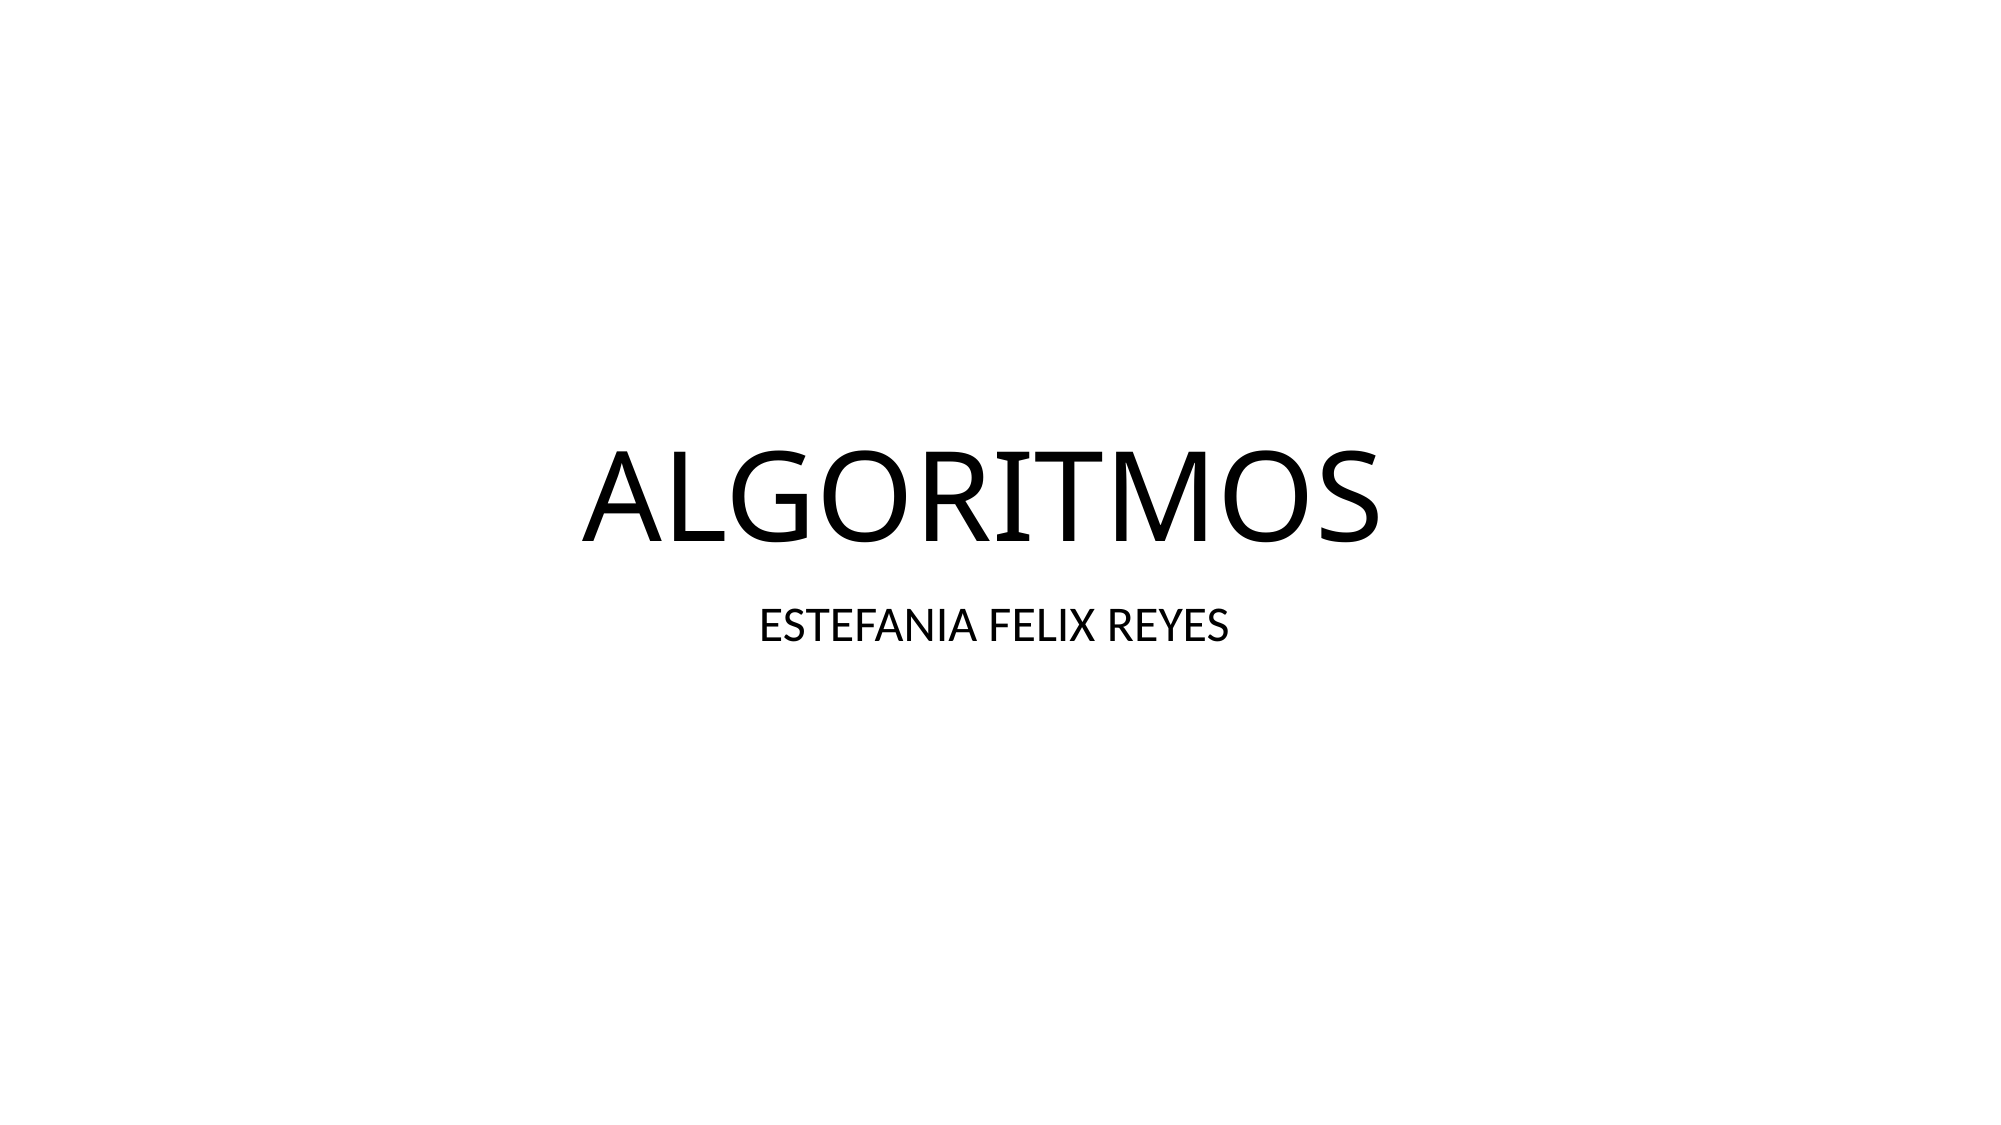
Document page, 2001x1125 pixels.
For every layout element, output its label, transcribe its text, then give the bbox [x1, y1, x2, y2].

subtitle ESTEFANIA FELIX REYES [249, 590, 1750, 863]
title ALGORITMOS [249, 184, 1750, 576]
